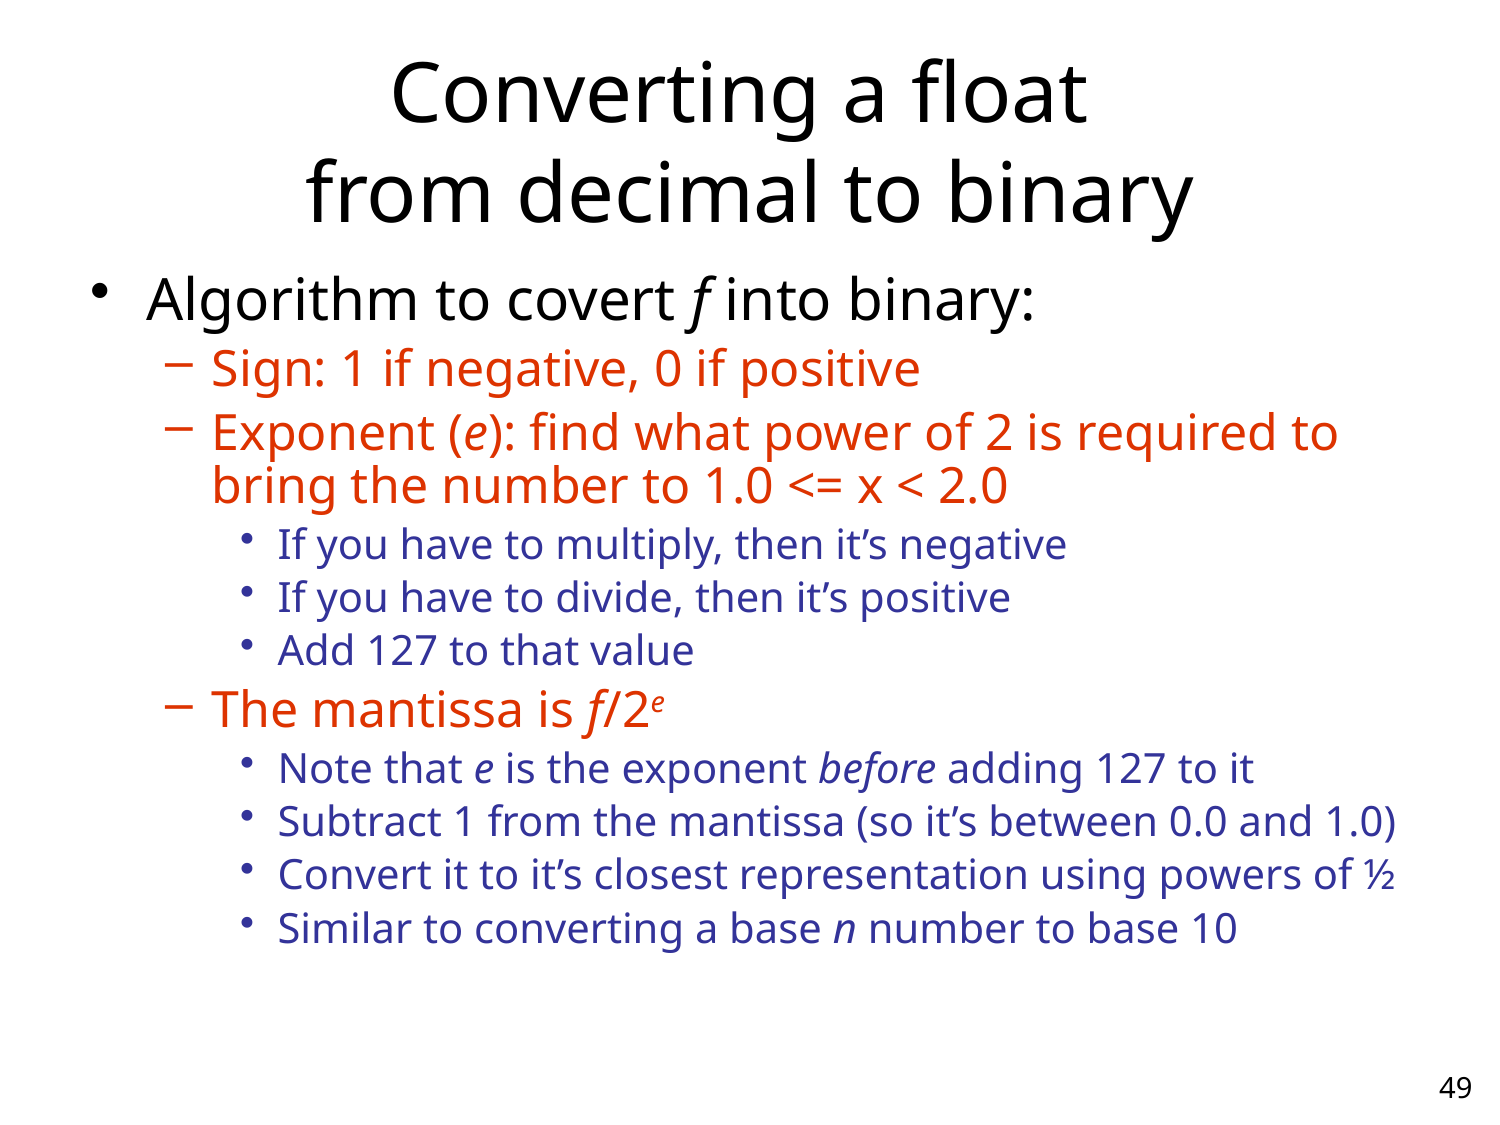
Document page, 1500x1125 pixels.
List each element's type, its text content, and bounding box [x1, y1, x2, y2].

title Converting a float from decimal to binary [74, 44, 1426, 233]
list Algorithm to covert f into binary: Sign: 1 if negative, 0 if positive Exponent (e): find what power of 2 is required to bring the number to 1.0 <= x < 2.0 If you have to multiply, then it’s negative If you have to divide, then it’s positive Add 127 to that value The mantissa is f/2e Note that e is the exponent before adding 127 to it Subtract 1 from the mantissa (so it’s between 0.0 and 1.0) Convert it to it’s closest representation using powers of ½ Similar to converting a base n number to base 10 [74, 262, 1426, 1076]
